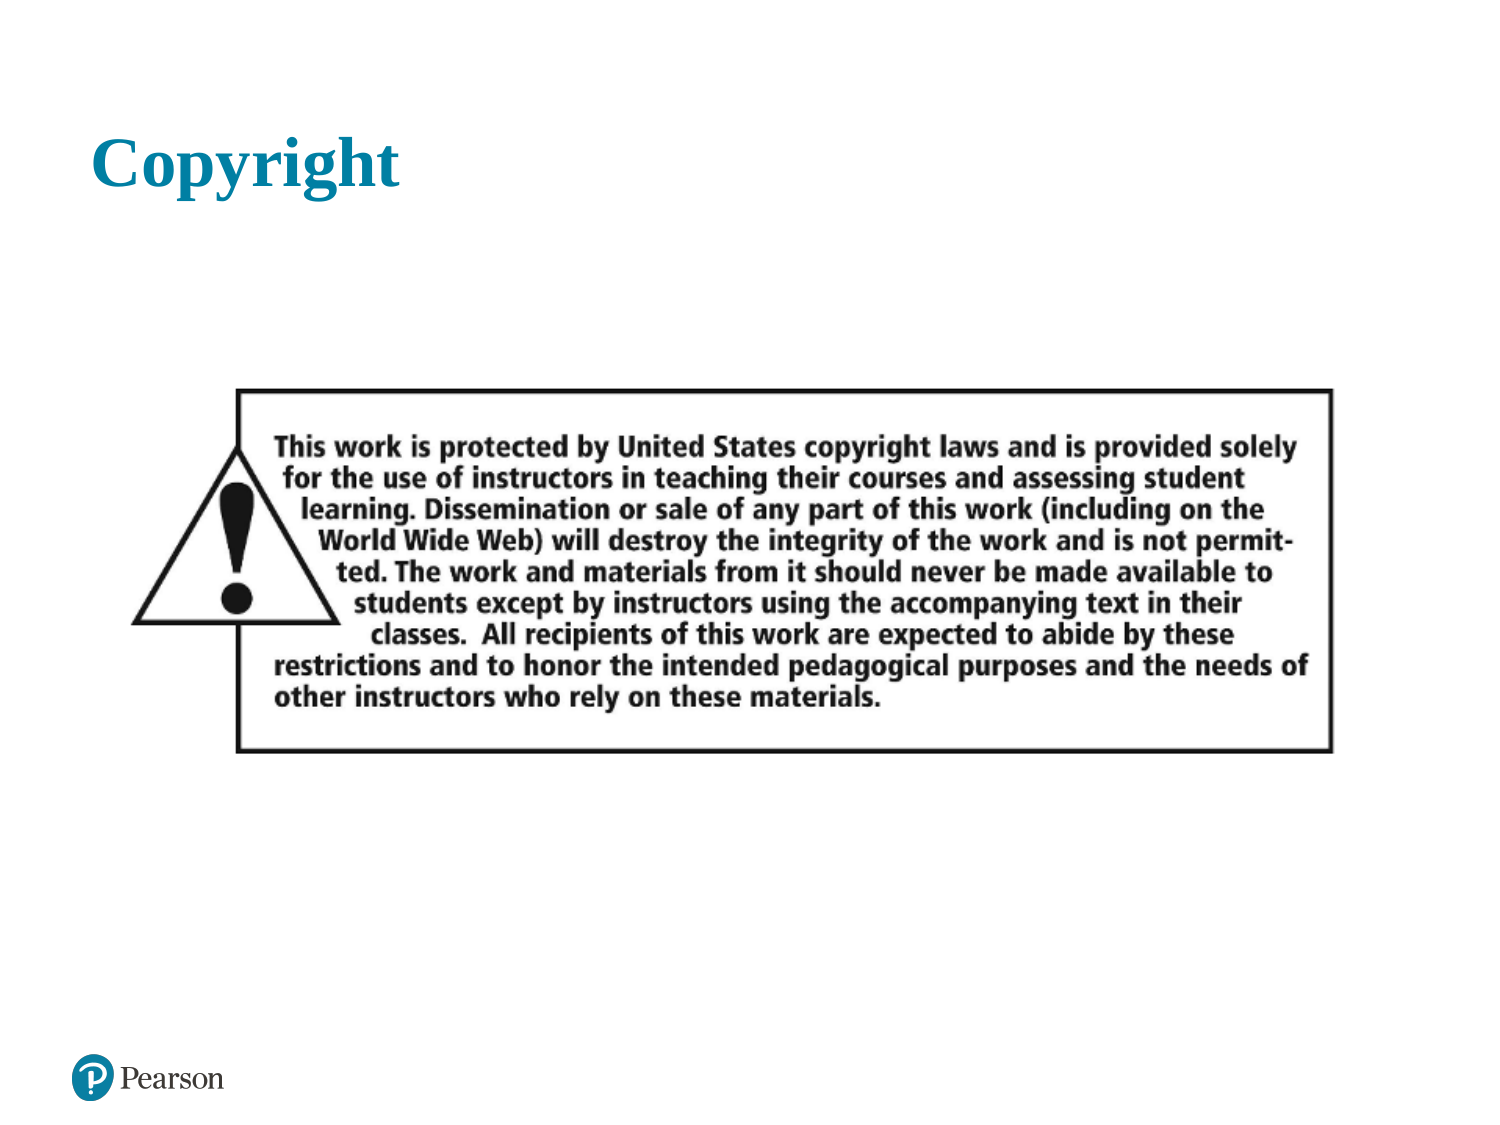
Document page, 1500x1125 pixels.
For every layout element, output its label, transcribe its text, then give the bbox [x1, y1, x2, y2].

picture [72, 1054, 88, 1070]
title Copyright [75, 35, 1425, 216]
picture [98, 1054, 224, 1101]
picture [125, 378, 1344, 780]
picture [80, 1063, 106, 1088]
picture [72, 1087, 83, 1101]
